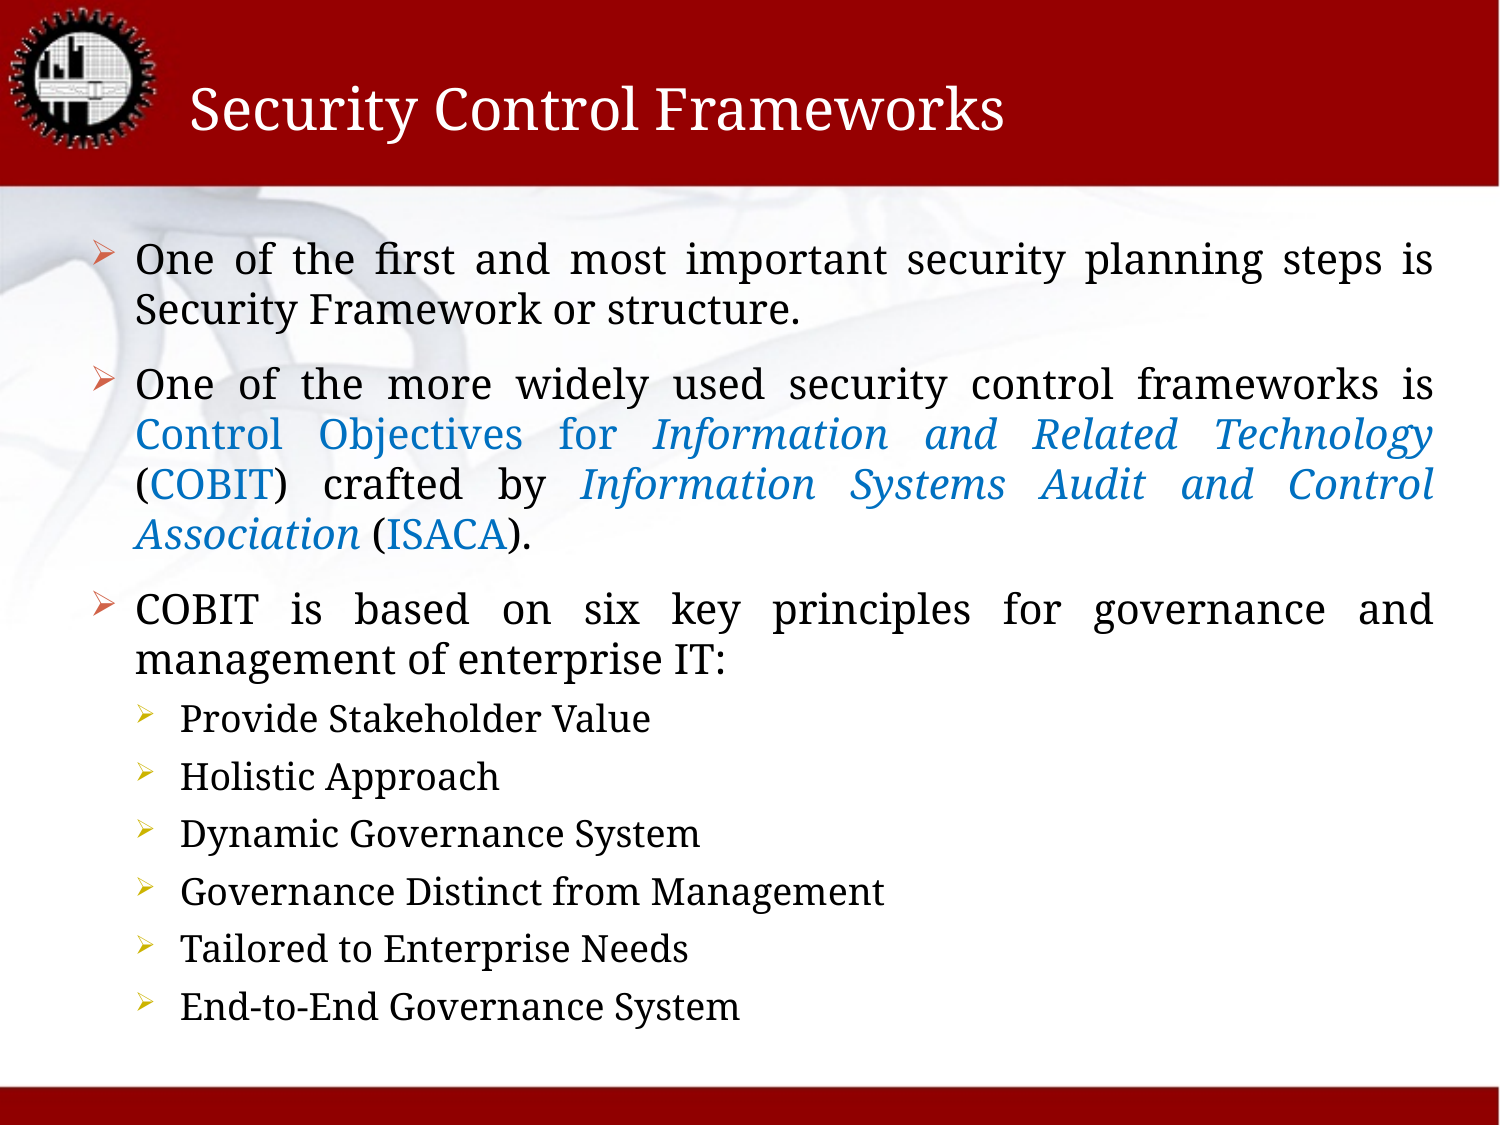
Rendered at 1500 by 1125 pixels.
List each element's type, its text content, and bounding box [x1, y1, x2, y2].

list One of the first and most important security planning steps is Security Framework or structure. One of the more widely used security control frameworks is Control Objectives for Information and Related Technology (COBIT) crafted by Information Systems Audit and Control Association (ISACA). COBIT is based on six key principles for governance and management of enterprise IT: Provide Stakeholder Value Holistic Approach Dynamic Governance System Governance Distinct from Management Tailored to Enterprise Needs End-to-End Governance System [74, 224, 1450, 1038]
title Security Control Frameworks [174, 24, 1450, 151]
picture [0, 0, 1500, 1125]
